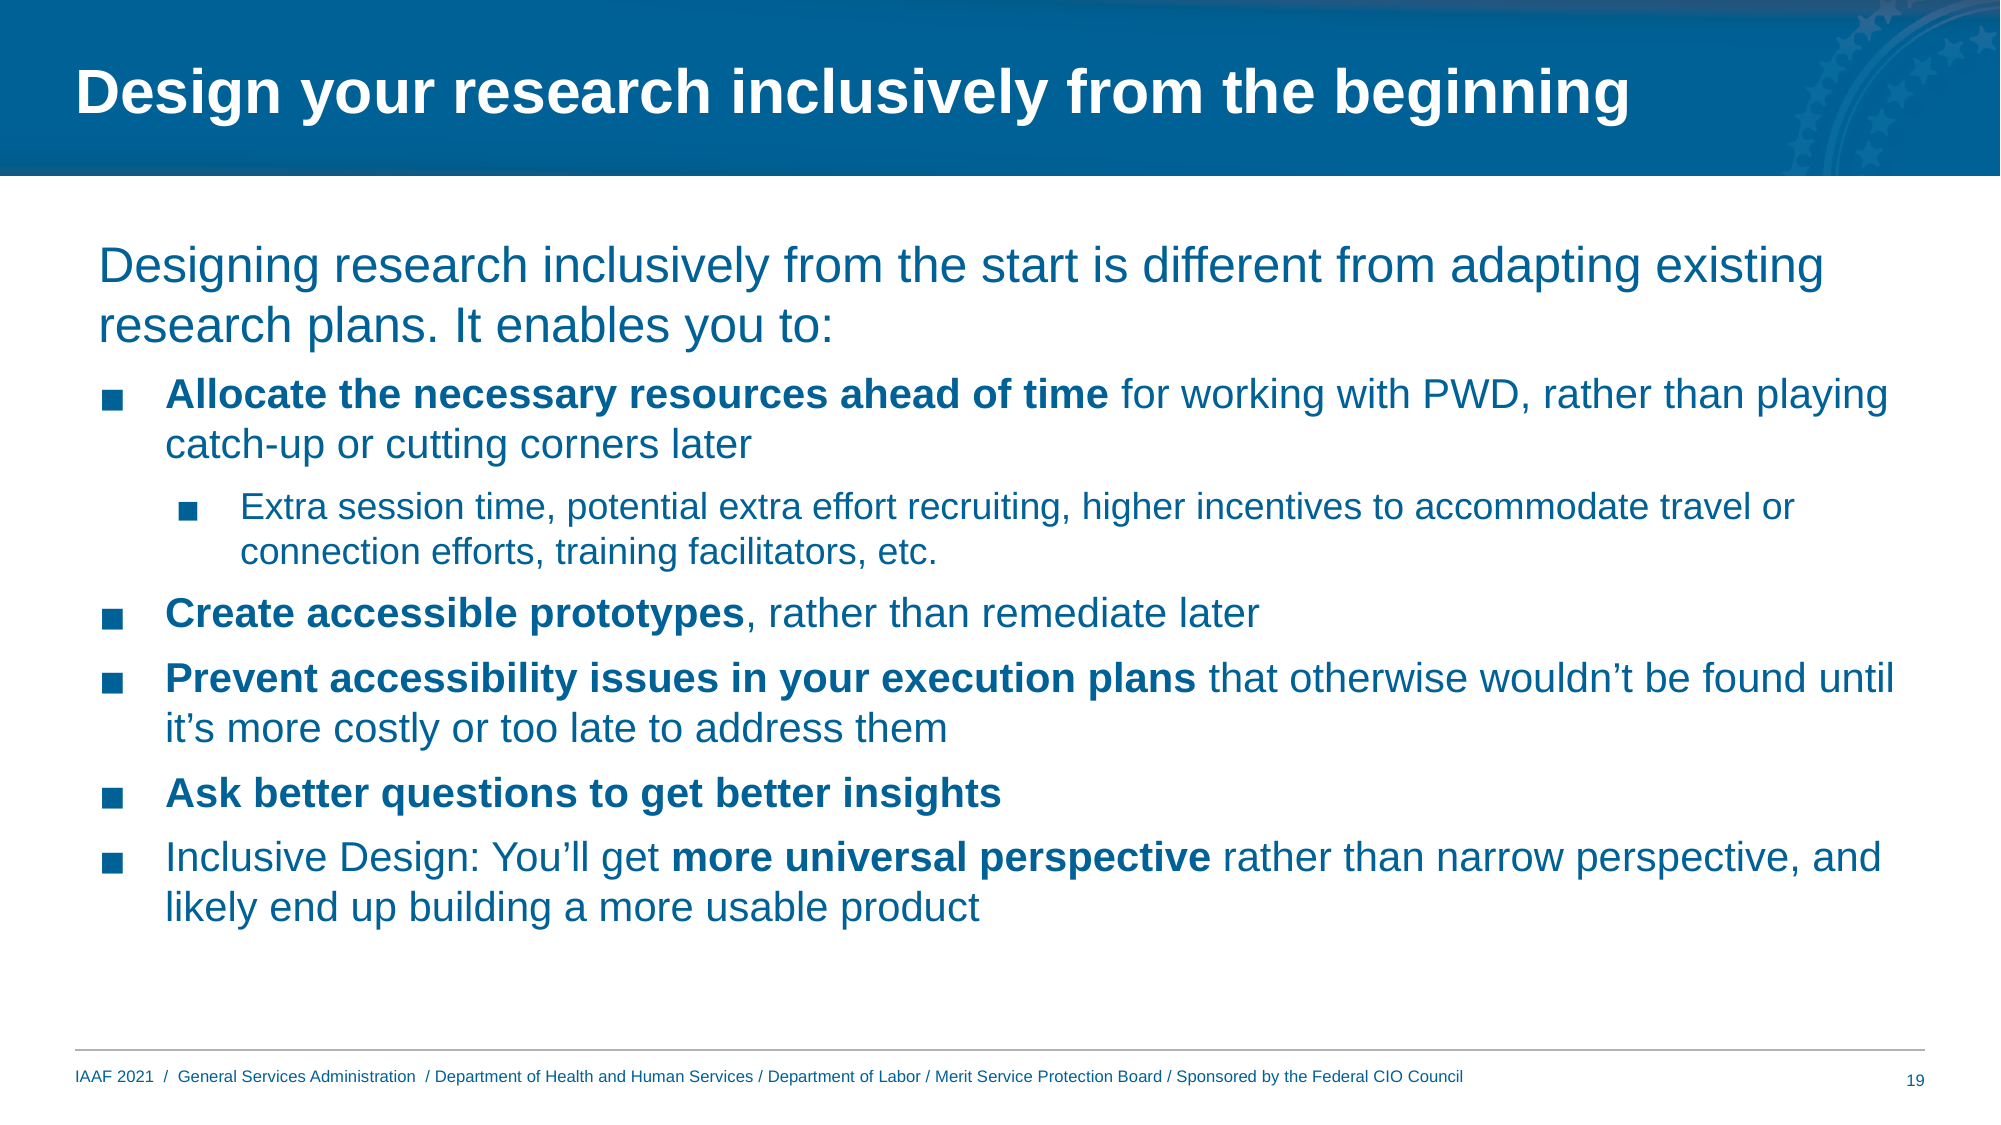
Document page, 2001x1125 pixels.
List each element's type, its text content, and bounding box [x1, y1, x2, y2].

picture [0, 168, 666, 176]
picture [0, 0, 2000, 176]
list Designing research inclusively from the start is different from adapting existing research plans. It enables you to: Allocate the necessary resources ahead of time for working with PWD, rather than playing catch-up or cutting corners later Extra session time, potential extra effort recruiting, higher incentives to accommodate travel or connection efforts, training facilitators, etc. Create accessible prototypes, rather than remediate later Prevent accessibility issues in your execution plans that otherwise wouldn’t be found until it’s more costly or too late to address them Ask better questions to get better insights Inclusive Design: You’ll get more universal perspective rather than narrow perspective, and likely end up building a more usable product [75, 224, 1925, 1035]
slide_number 19 [1880, 1065, 1925, 1095]
title Design your research inclusively from the beginning [75, 52, 1800, 128]
